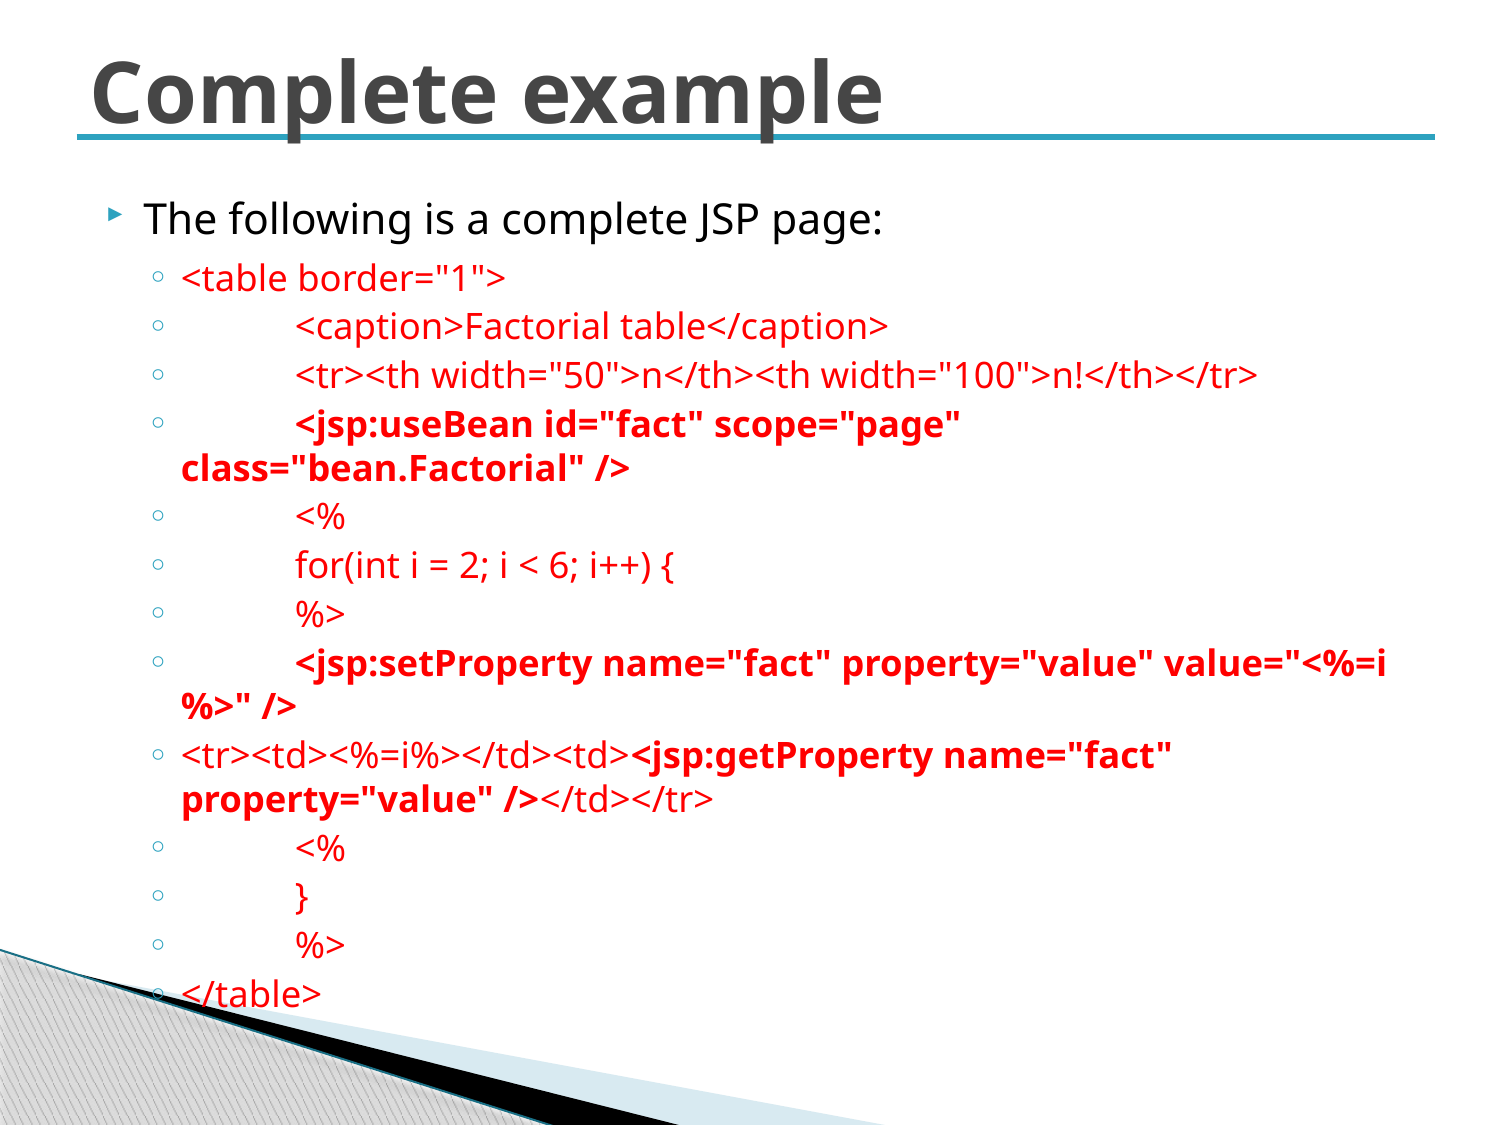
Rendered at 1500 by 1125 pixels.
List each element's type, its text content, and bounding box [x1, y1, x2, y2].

list The following is a complete JSP page: <table border="1"> <caption>Factorial table</caption> <tr><th width="50">n</th><th width="100">n!</th></tr> <jsp:useBean id="fact" scope="page" class="bean.Factorial" /> <% for(int i = 2; i < 6; i++) { %> <jsp:setProperty name="fact" property="value" value="<%=i%>" /> <tr><td><%=i%></td><td><jsp:getProperty name="fact" property="value" /></td></tr> <% } %> </table> [75, 184, 1425, 1024]
title Complete example [75, 0, 1425, 183]
